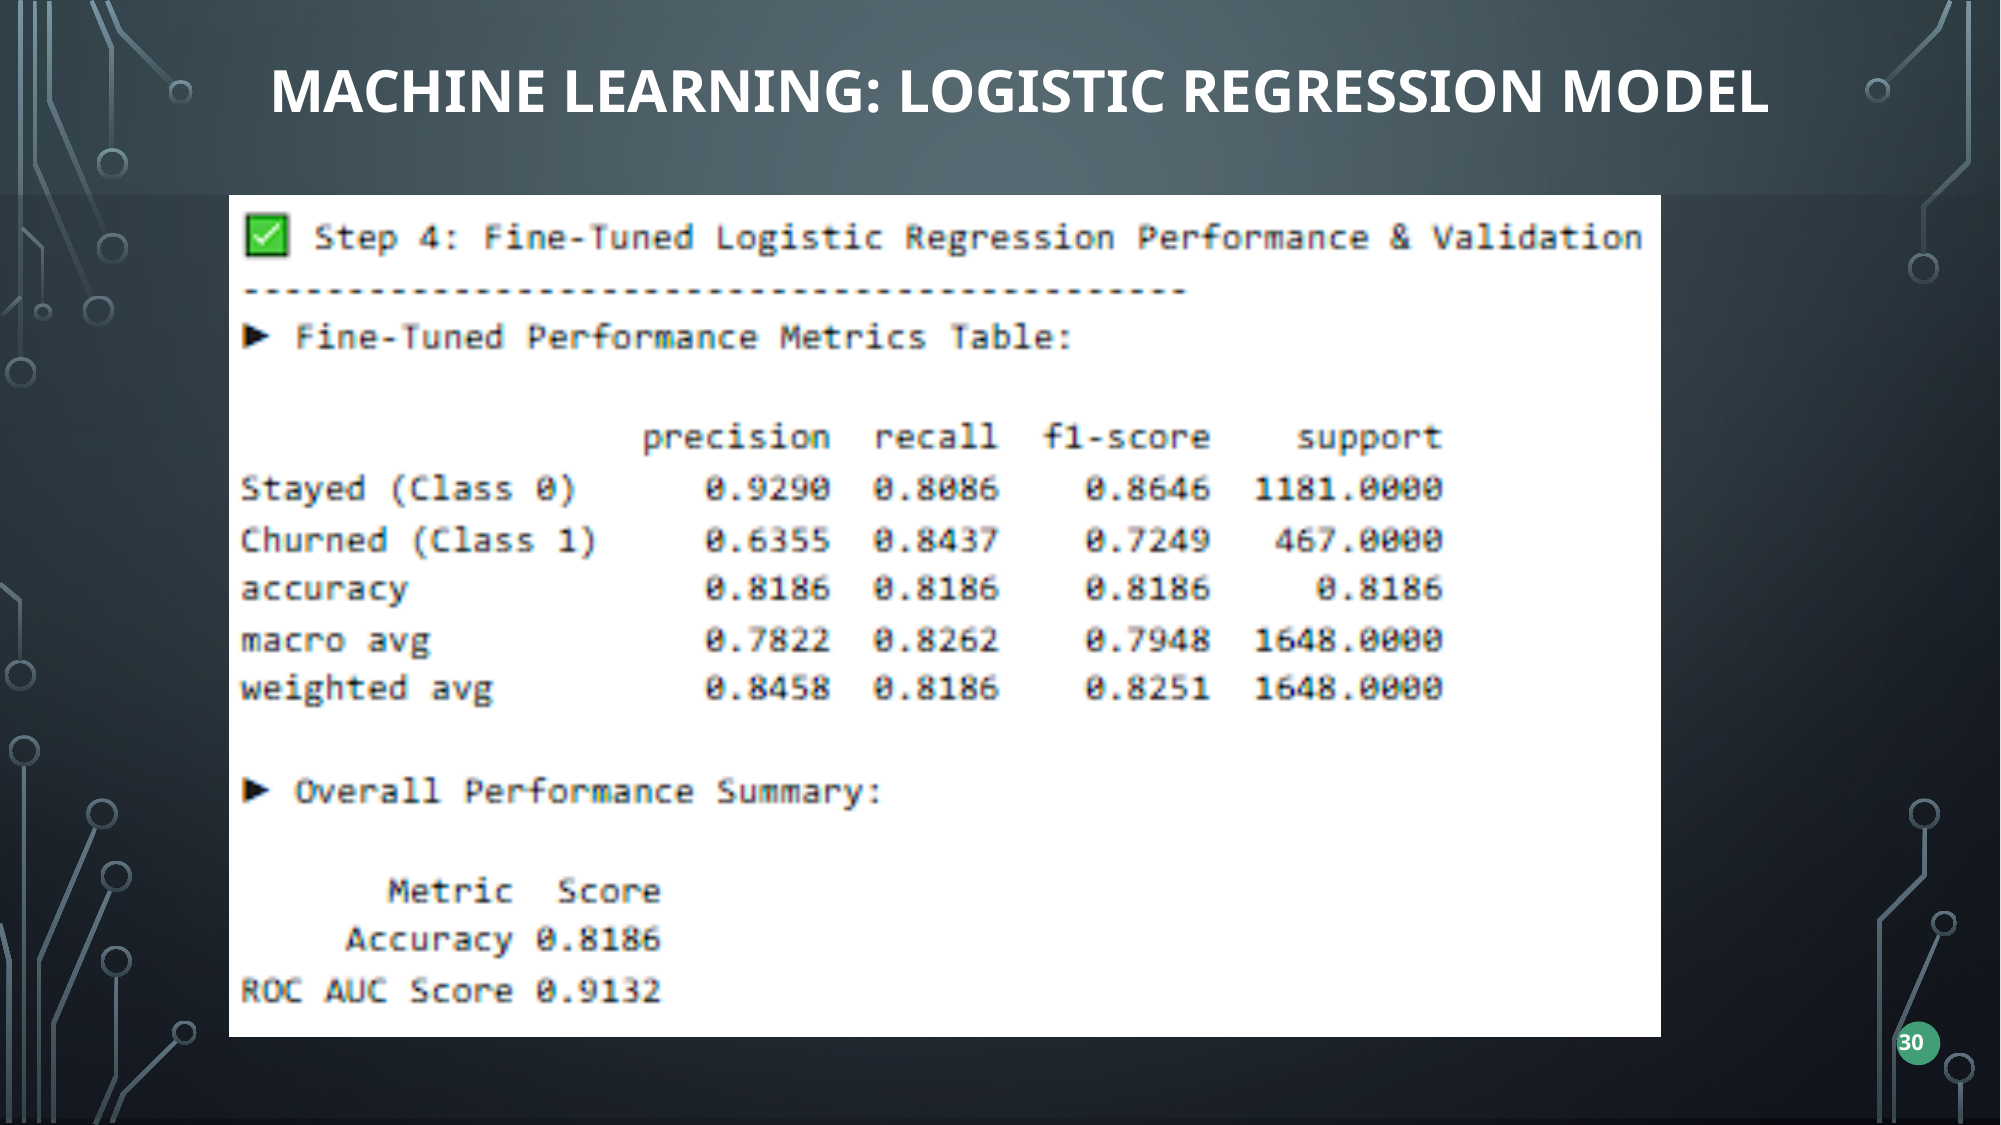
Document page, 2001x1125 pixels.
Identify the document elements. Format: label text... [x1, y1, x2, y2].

text_box [0, 194, 2000, 1119]
picture [229, 195, 1661, 1037]
text_box Machine Learning: Logistic Regression model [254, 0, 2000, 202]
slide_number 30 [1812, 1013, 1939, 1074]
